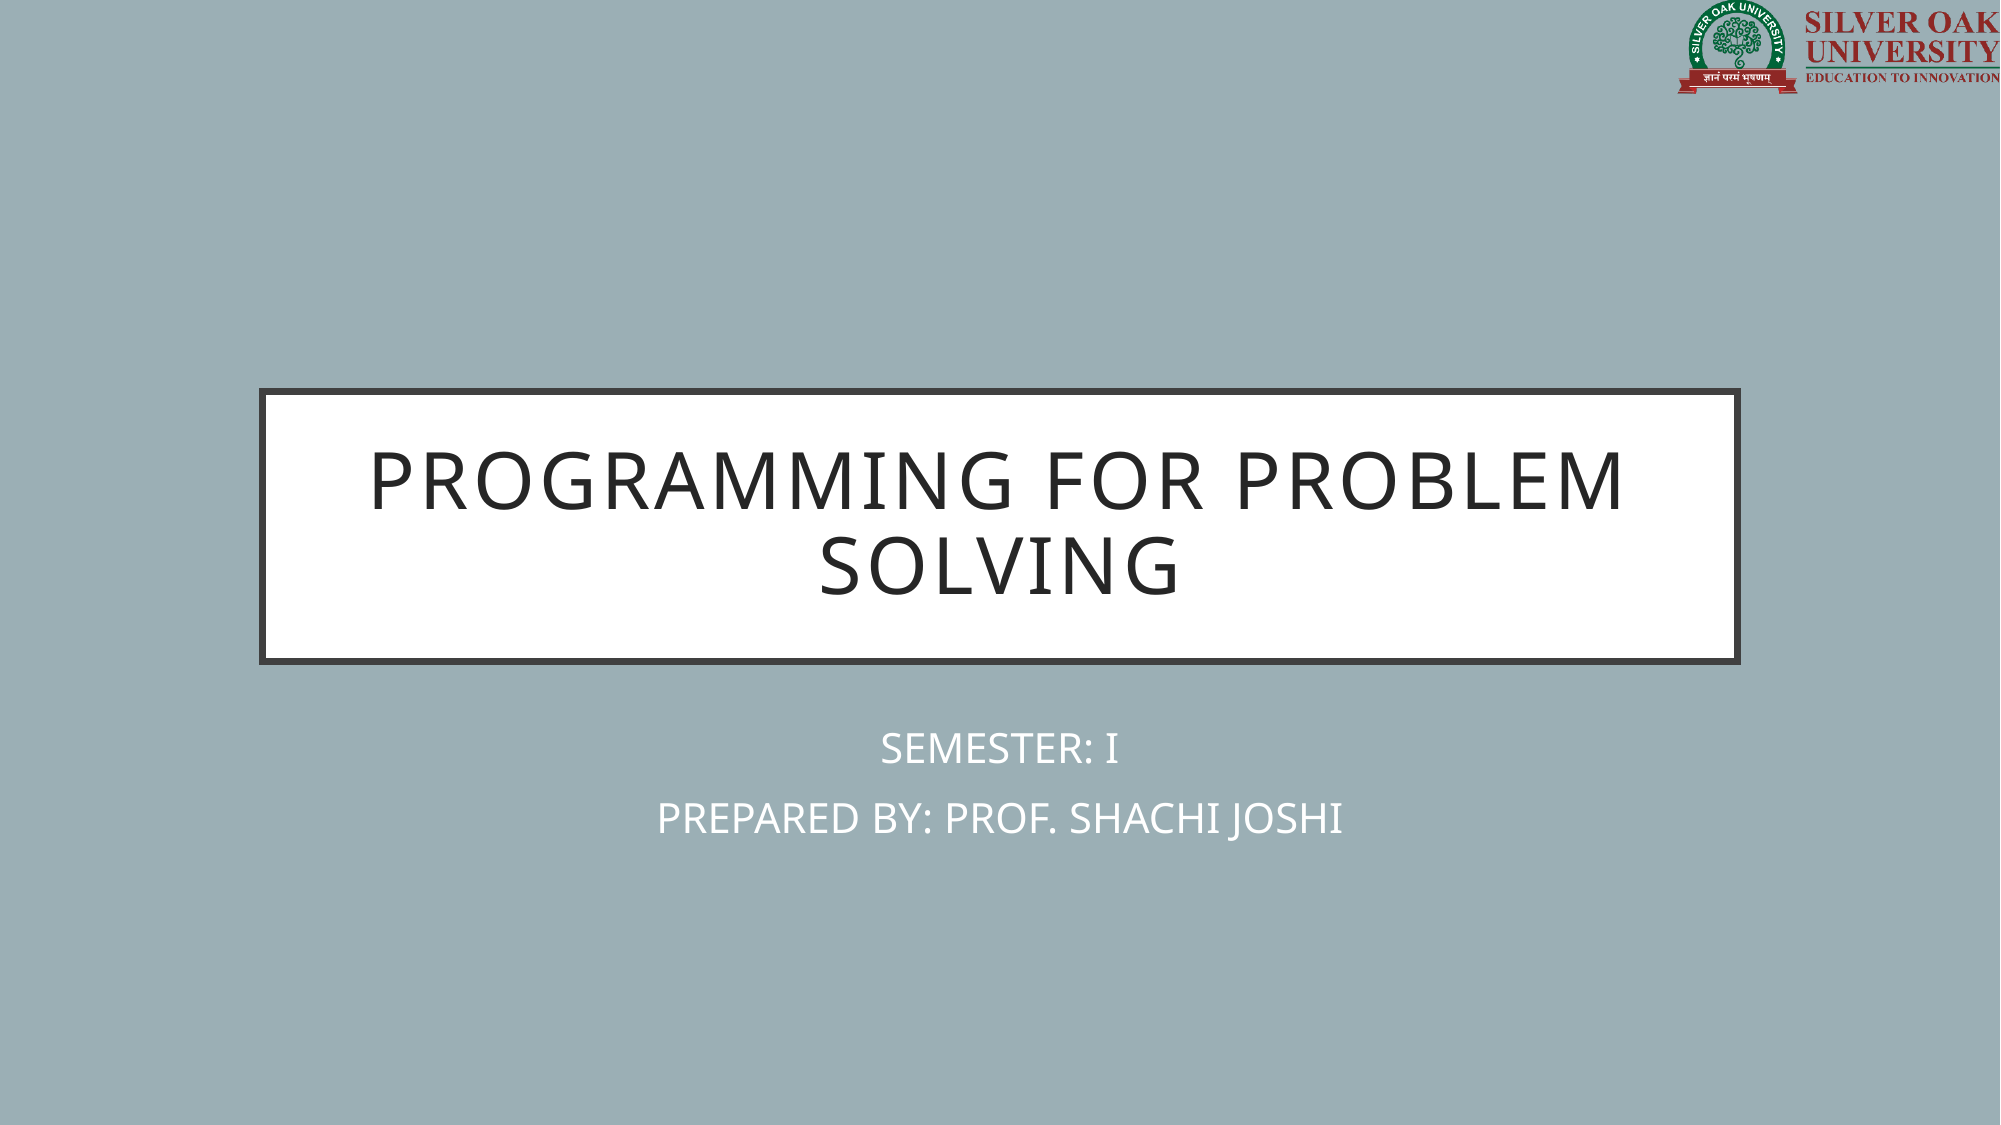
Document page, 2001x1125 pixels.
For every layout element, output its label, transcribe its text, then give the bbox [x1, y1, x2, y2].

picture [1677, 0, 2000, 94]
title PROGRAMMING FOR PROBLEM SOLVING [259, 388, 1741, 665]
subtitle SEMESTER: I PREPARED BY: PROF. SHACHI JOSHI [442, 713, 1558, 918]
